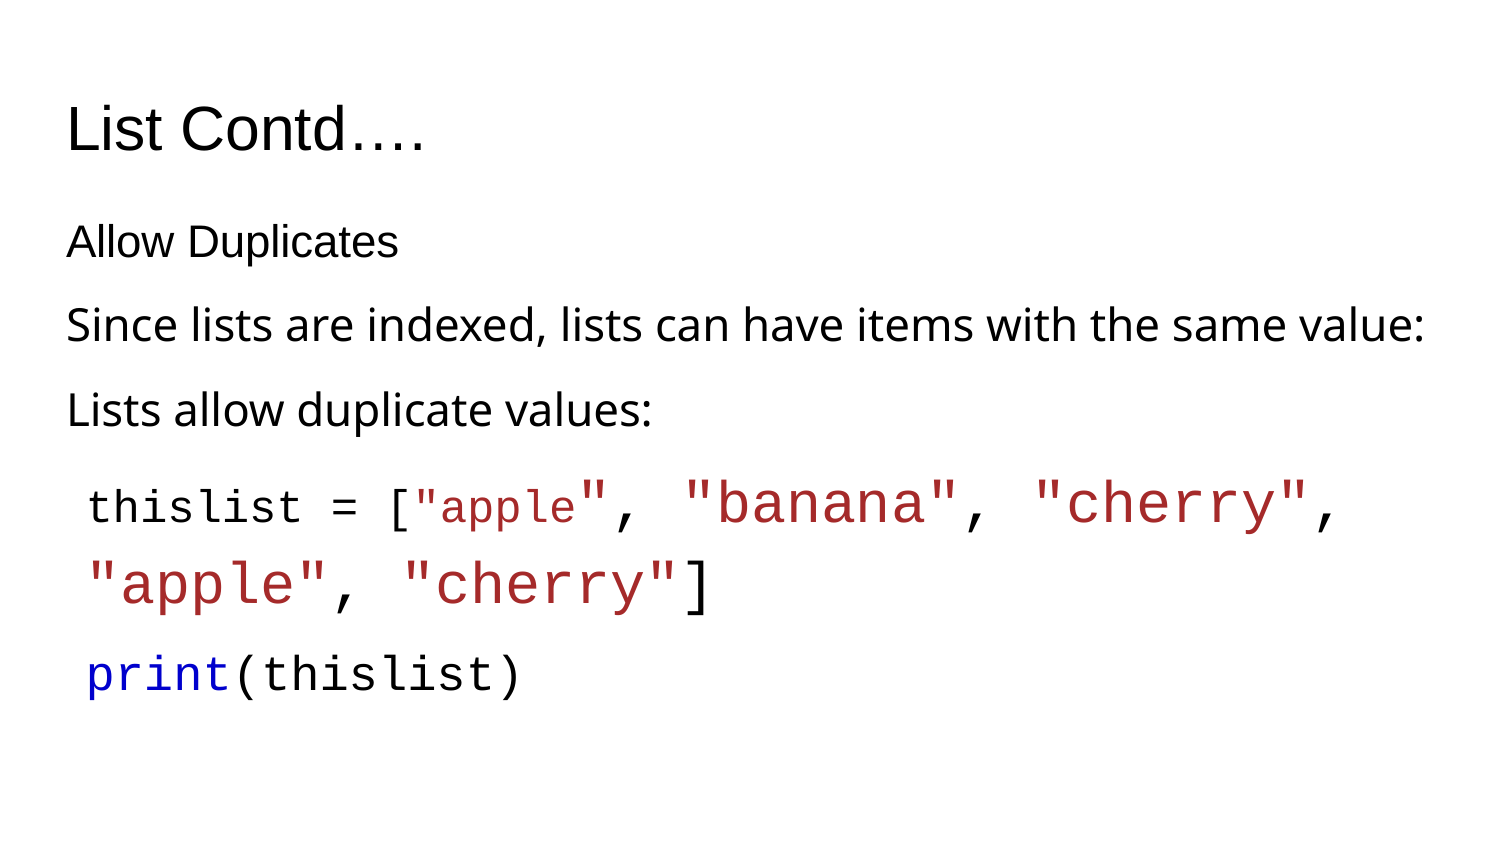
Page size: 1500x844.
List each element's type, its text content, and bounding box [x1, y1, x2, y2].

title List Contd…. [51, 72, 1449, 167]
list Allow Duplicates Since lists are indexed, lists can have items with the same value: Lists allow duplicate values: thislist = ["apple", "banana", "cherry", "apple", "cherry"] print(thislist) [51, 189, 1449, 750]
